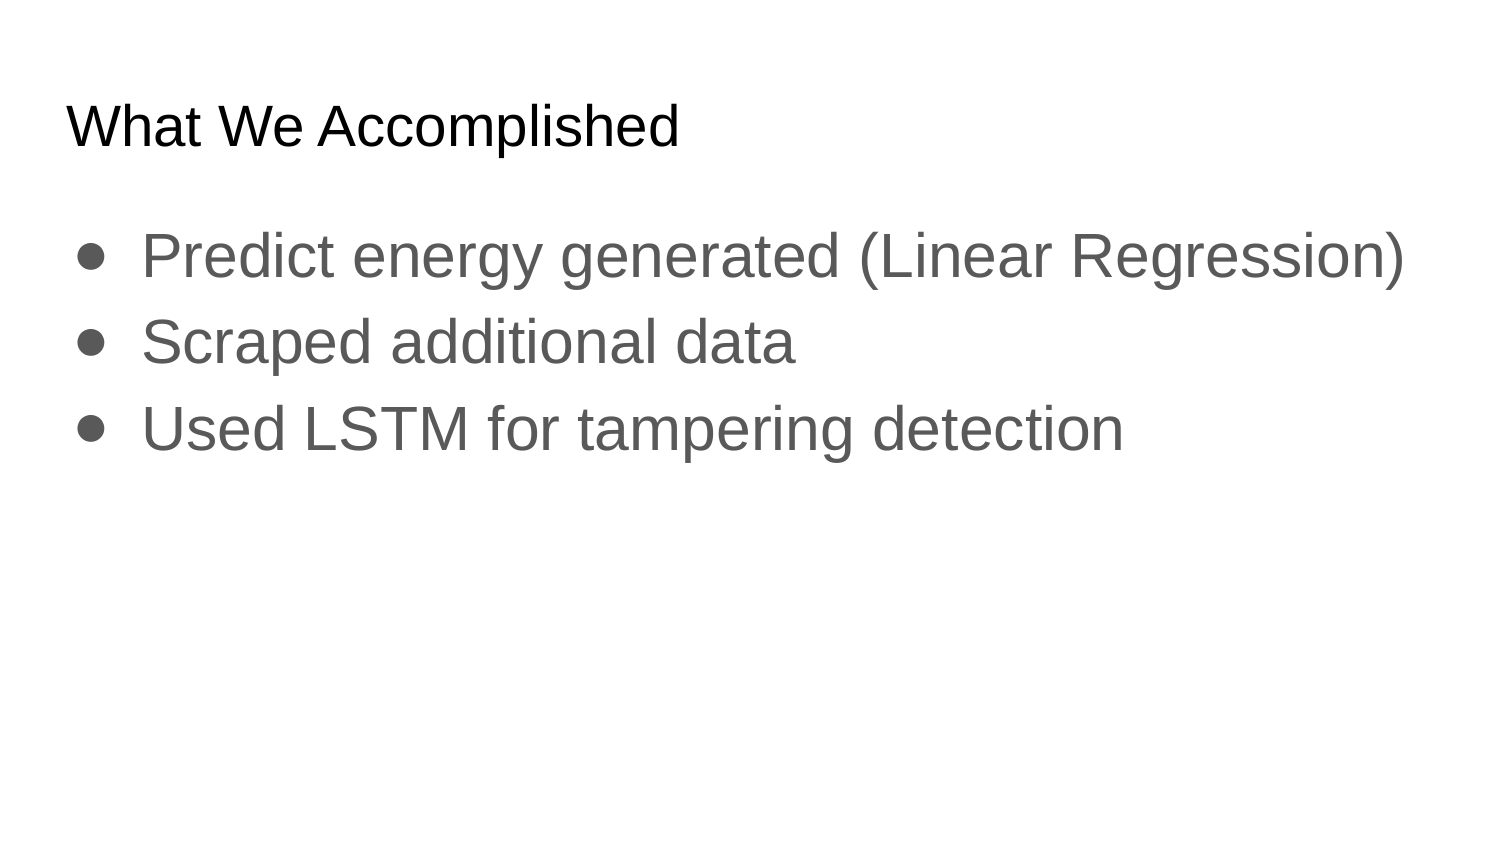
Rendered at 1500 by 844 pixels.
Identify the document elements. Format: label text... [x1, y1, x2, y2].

list Predict energy generated (Linear Regression) Scraped additional data Used LSTM for tampering detection [51, 189, 1449, 750]
title What We Accomplished [51, 72, 1449, 167]
